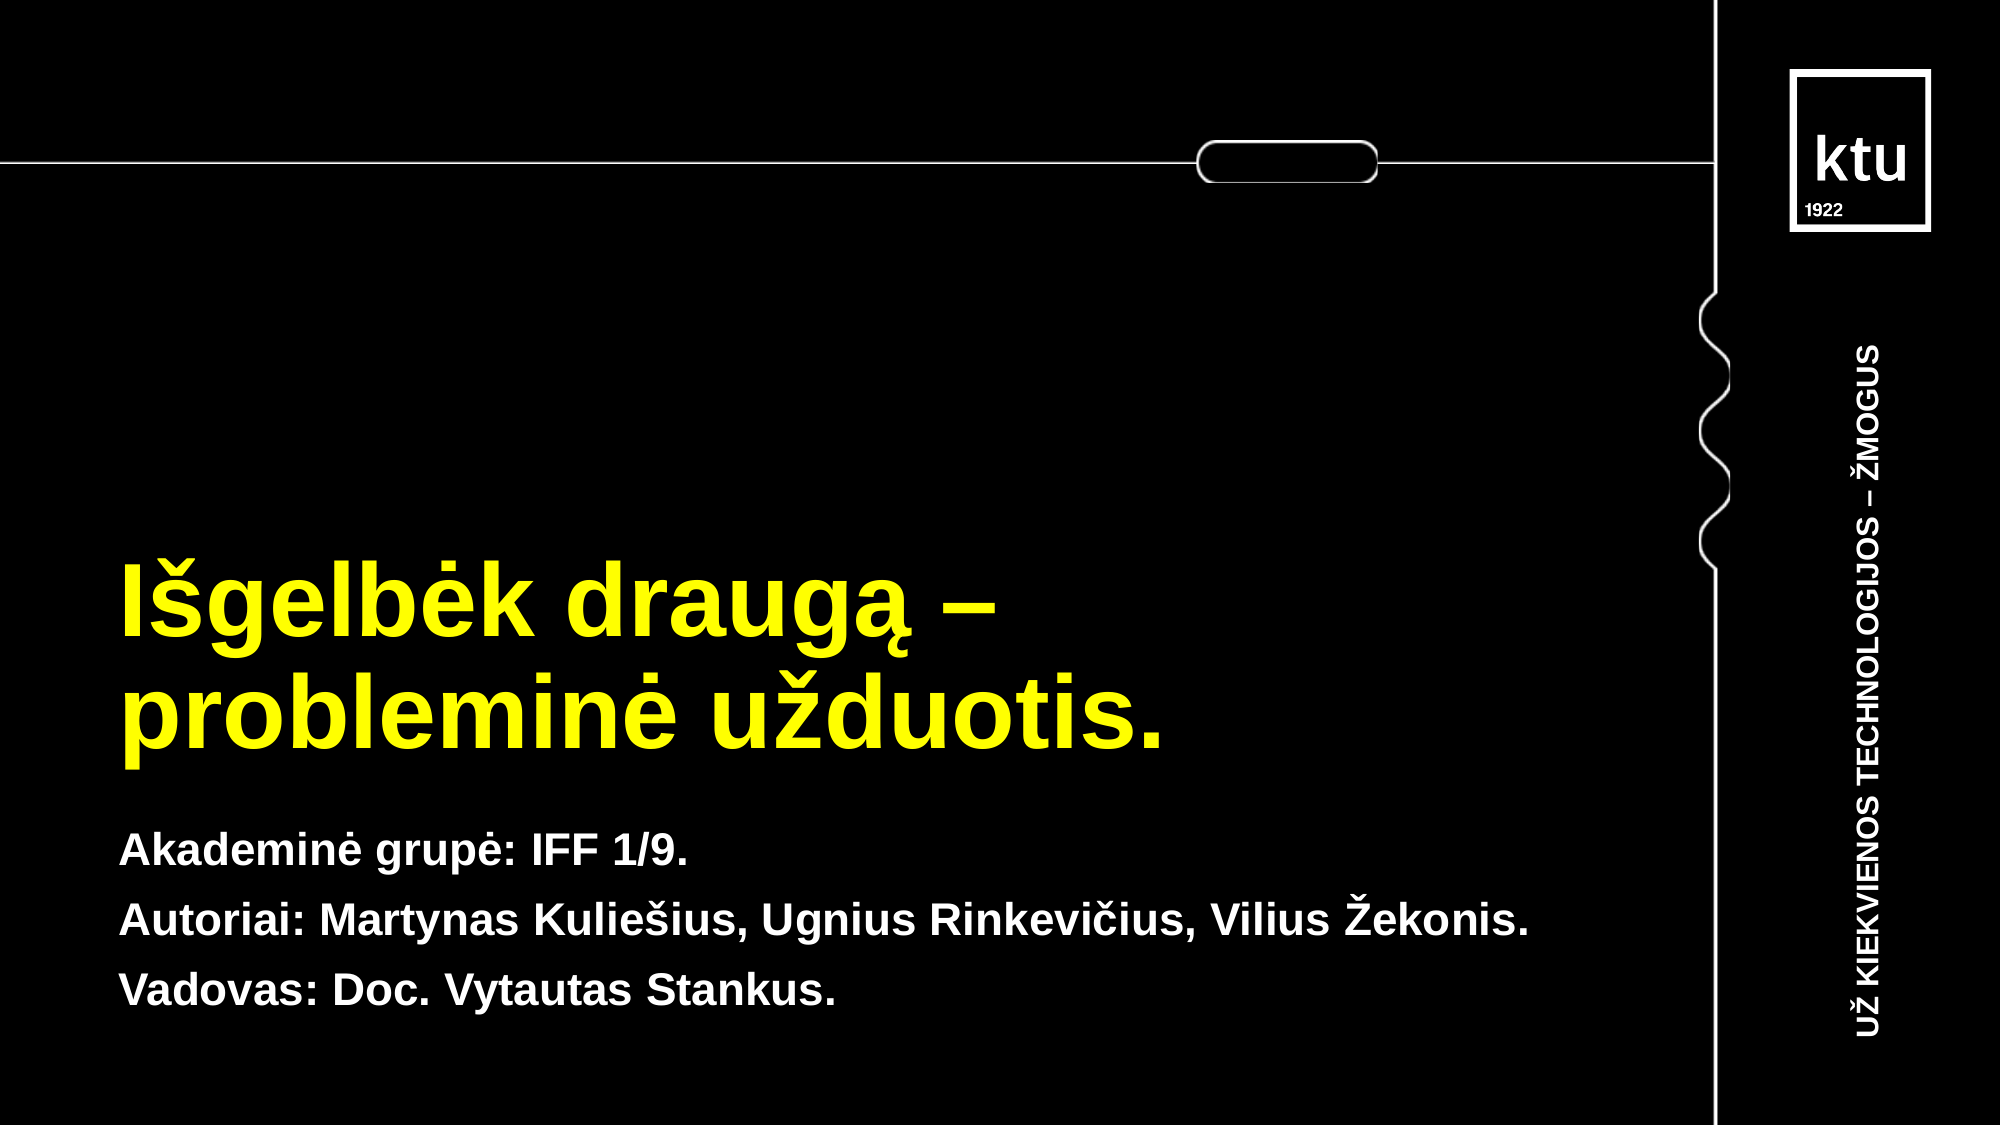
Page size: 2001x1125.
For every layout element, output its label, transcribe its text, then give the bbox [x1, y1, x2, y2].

text_box Išgelbėk draugą – probleminė užduotis. [103, 198, 1557, 779]
text_box Akademinė grupė: IFF 1/9. Autoriai: Martynas Kuliešius, Ugnius Rinkevičius, Vilius Žekonis. Vadovas: Doc. Vytautas Stankus. [103, 957, 1557, 1024]
text_box UŽ KIEKVIENOS TECHNOLOGIJOS – ŽMOGUS [1807, 235, 1913, 1053]
picture [1789, 69, 1932, 232]
picture [0, 0, 1731, 1125]
